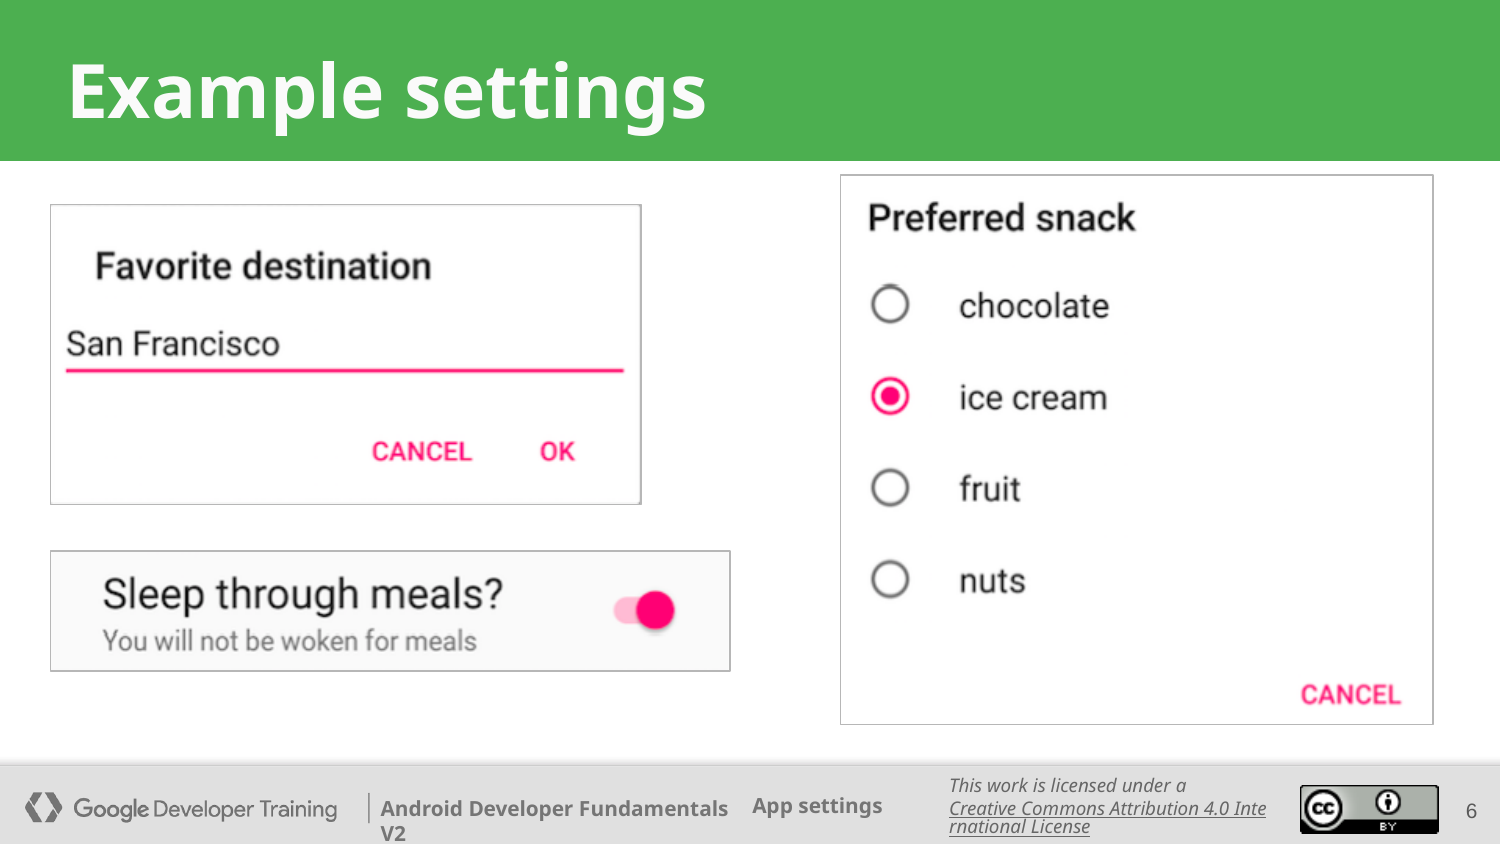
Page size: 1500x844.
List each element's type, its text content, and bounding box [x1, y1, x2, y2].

picture [0, 161, 1500, 844]
slide_number ‹#› [1402, 777, 1493, 842]
title Example settings [51, 28, 1449, 122]
